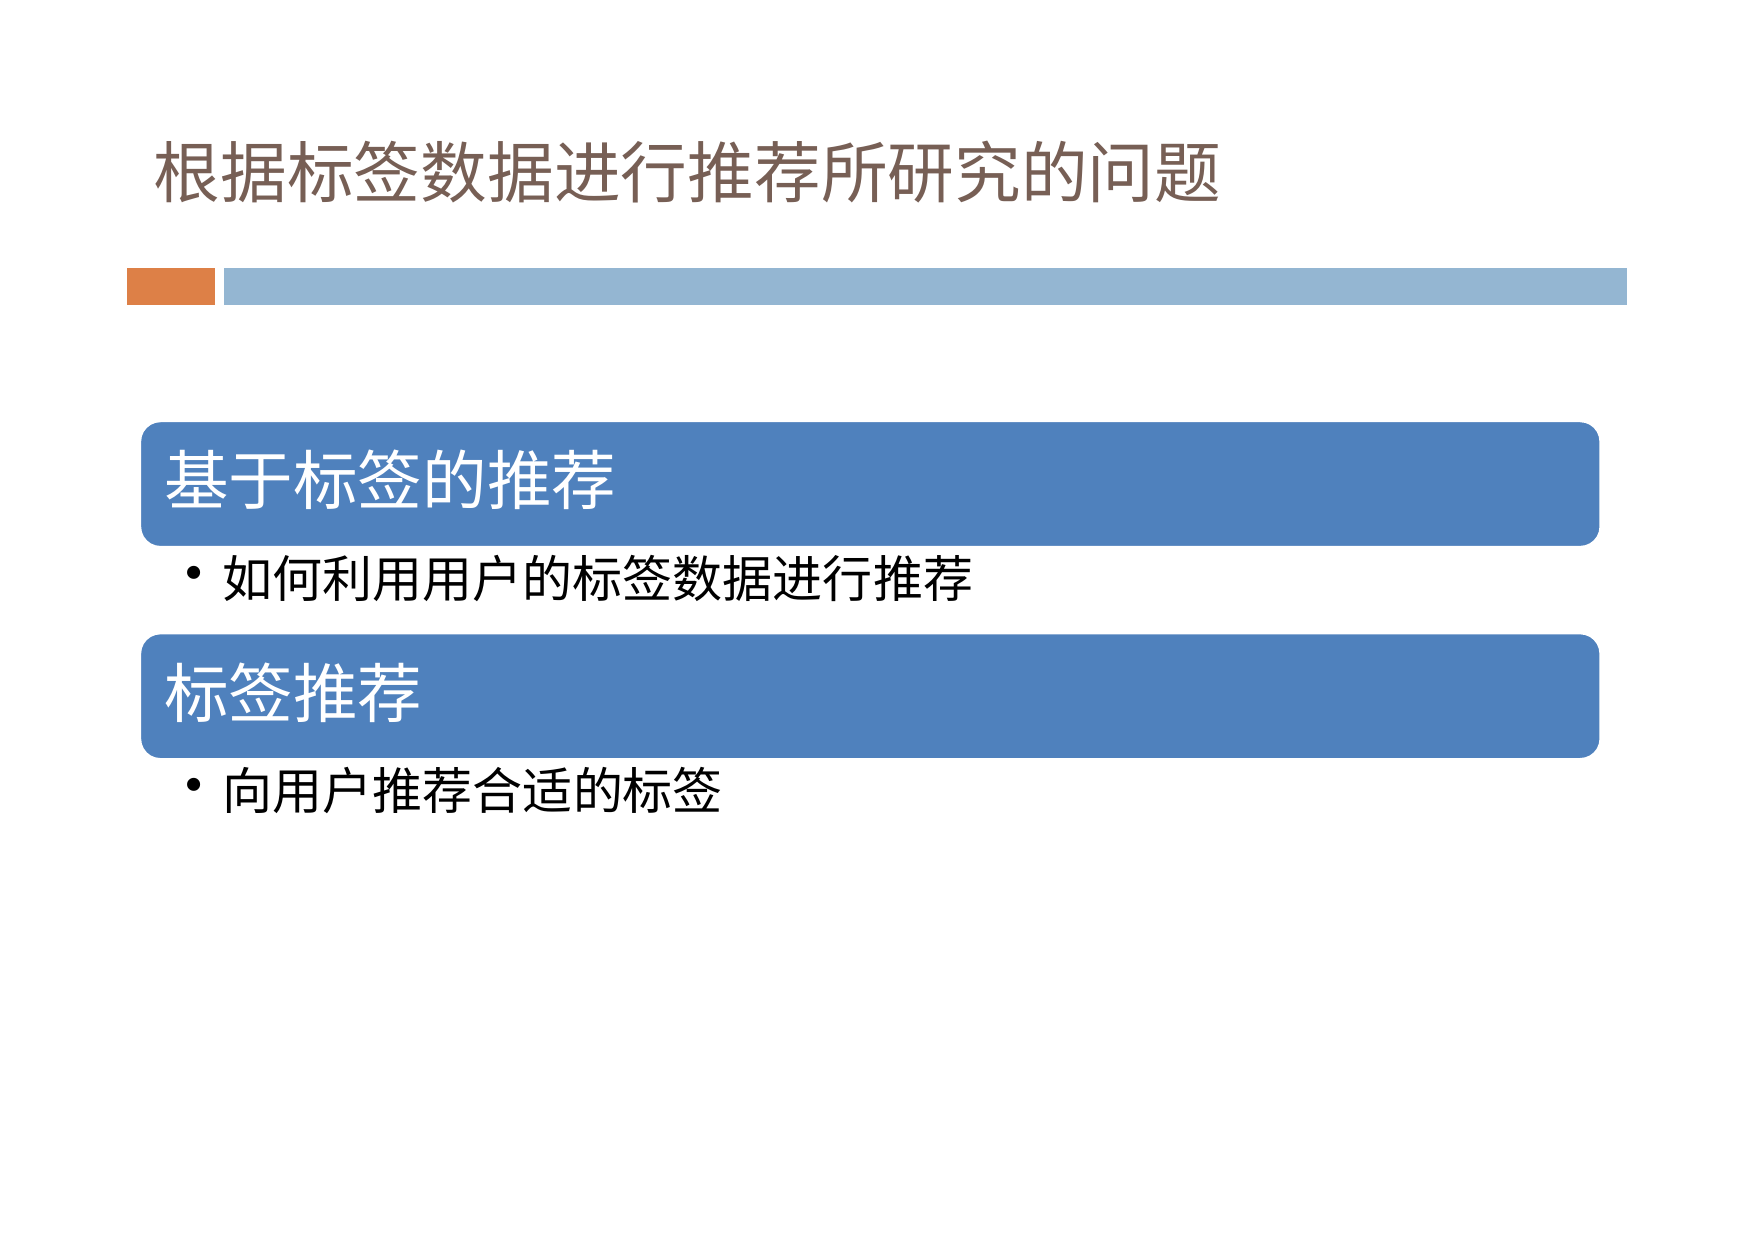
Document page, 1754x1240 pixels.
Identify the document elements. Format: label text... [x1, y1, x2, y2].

text_box 根据标签数据进行推荐所研究的问题 [139, 132, 1327, 218]
text_box [222, 266, 1629, 307]
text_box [138, 419, 1602, 845]
text_box [125, 266, 217, 307]
